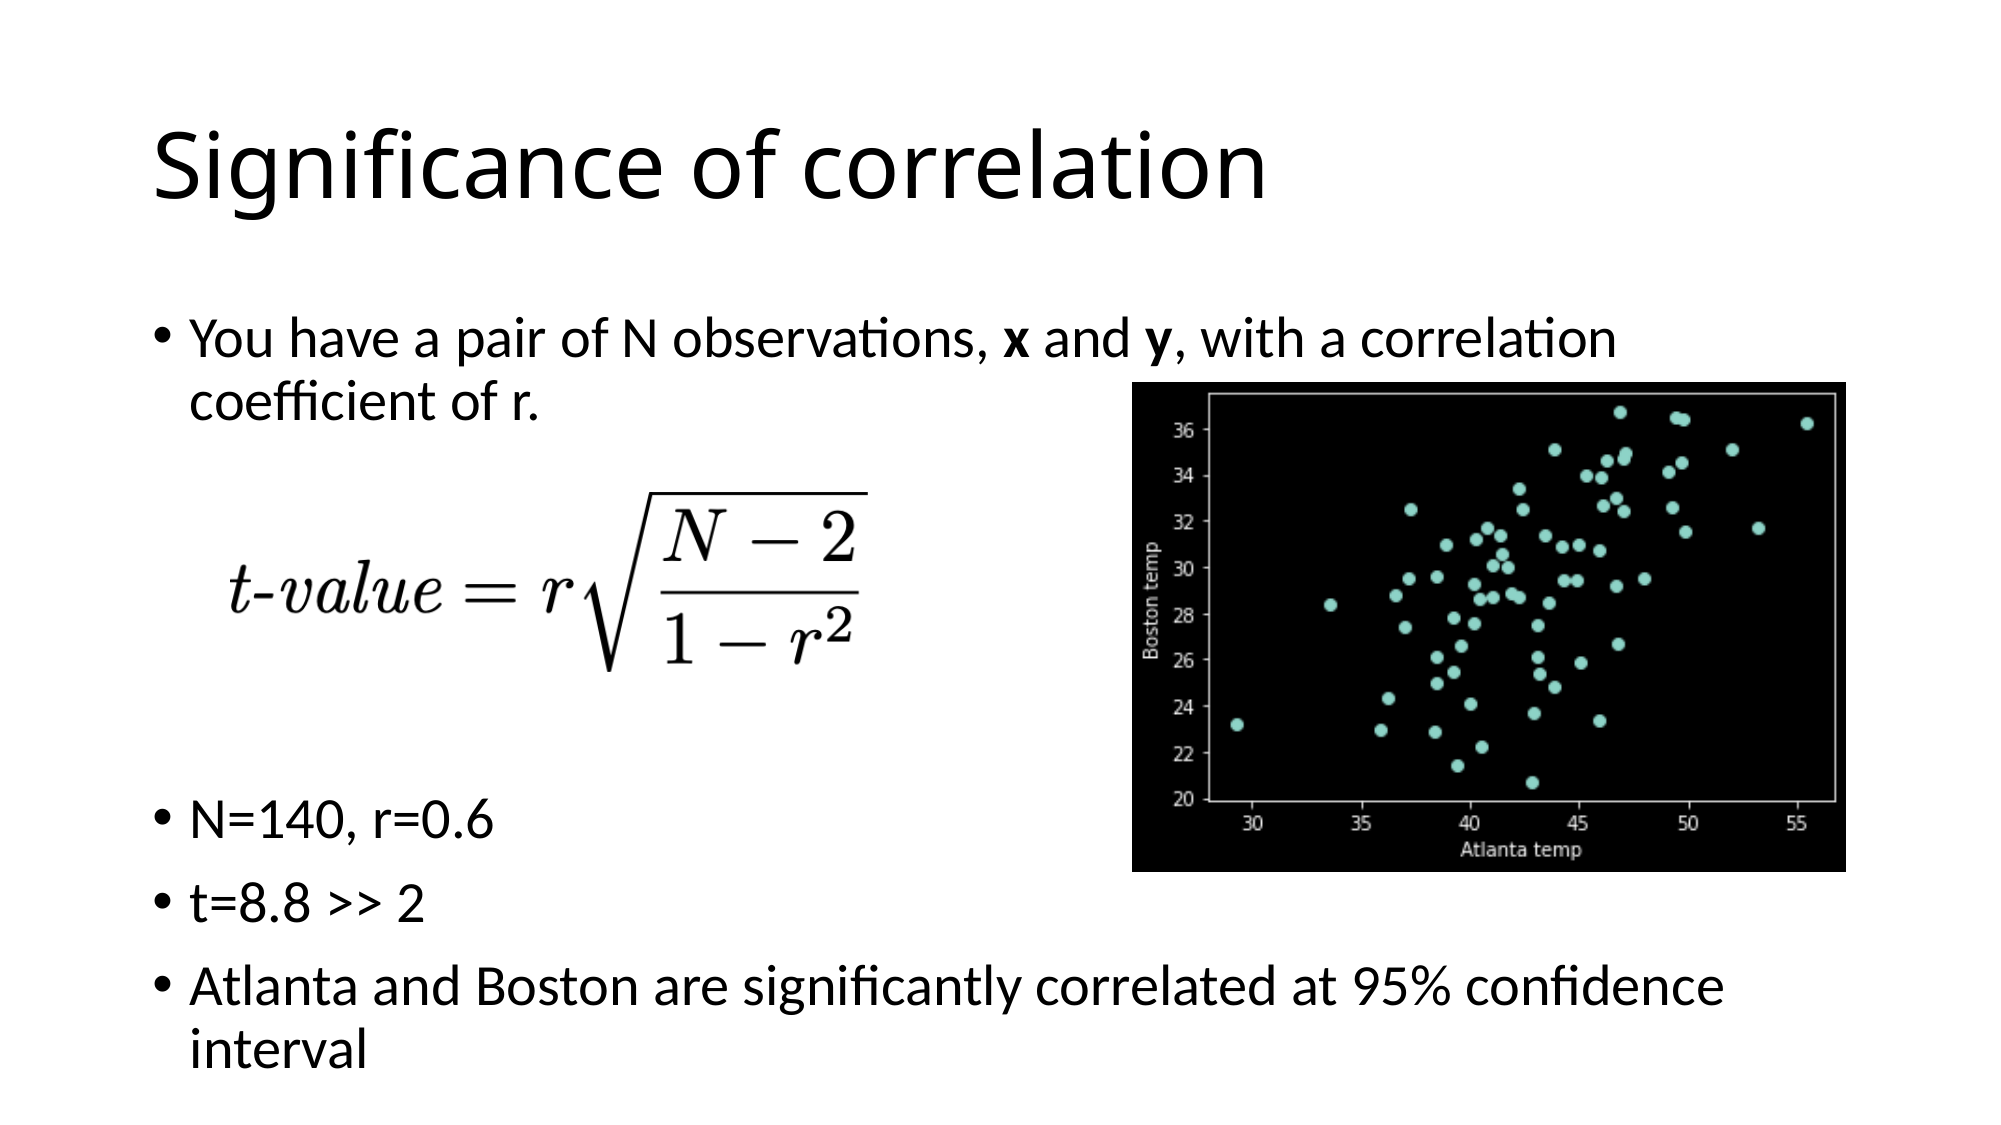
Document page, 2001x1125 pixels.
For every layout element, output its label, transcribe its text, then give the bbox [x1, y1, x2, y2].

title Significance of correlation [137, 59, 1863, 278]
picture [1132, 382, 1846, 872]
list You have a pair of N observations, x and y, with a correlation coefficient of r. N=140, r=0.6 t=8.8 >> 2 Atlanta and Boston are significantly correlated at 95% confidence interval [137, 299, 1863, 1089]
picture [229, 492, 868, 674]
